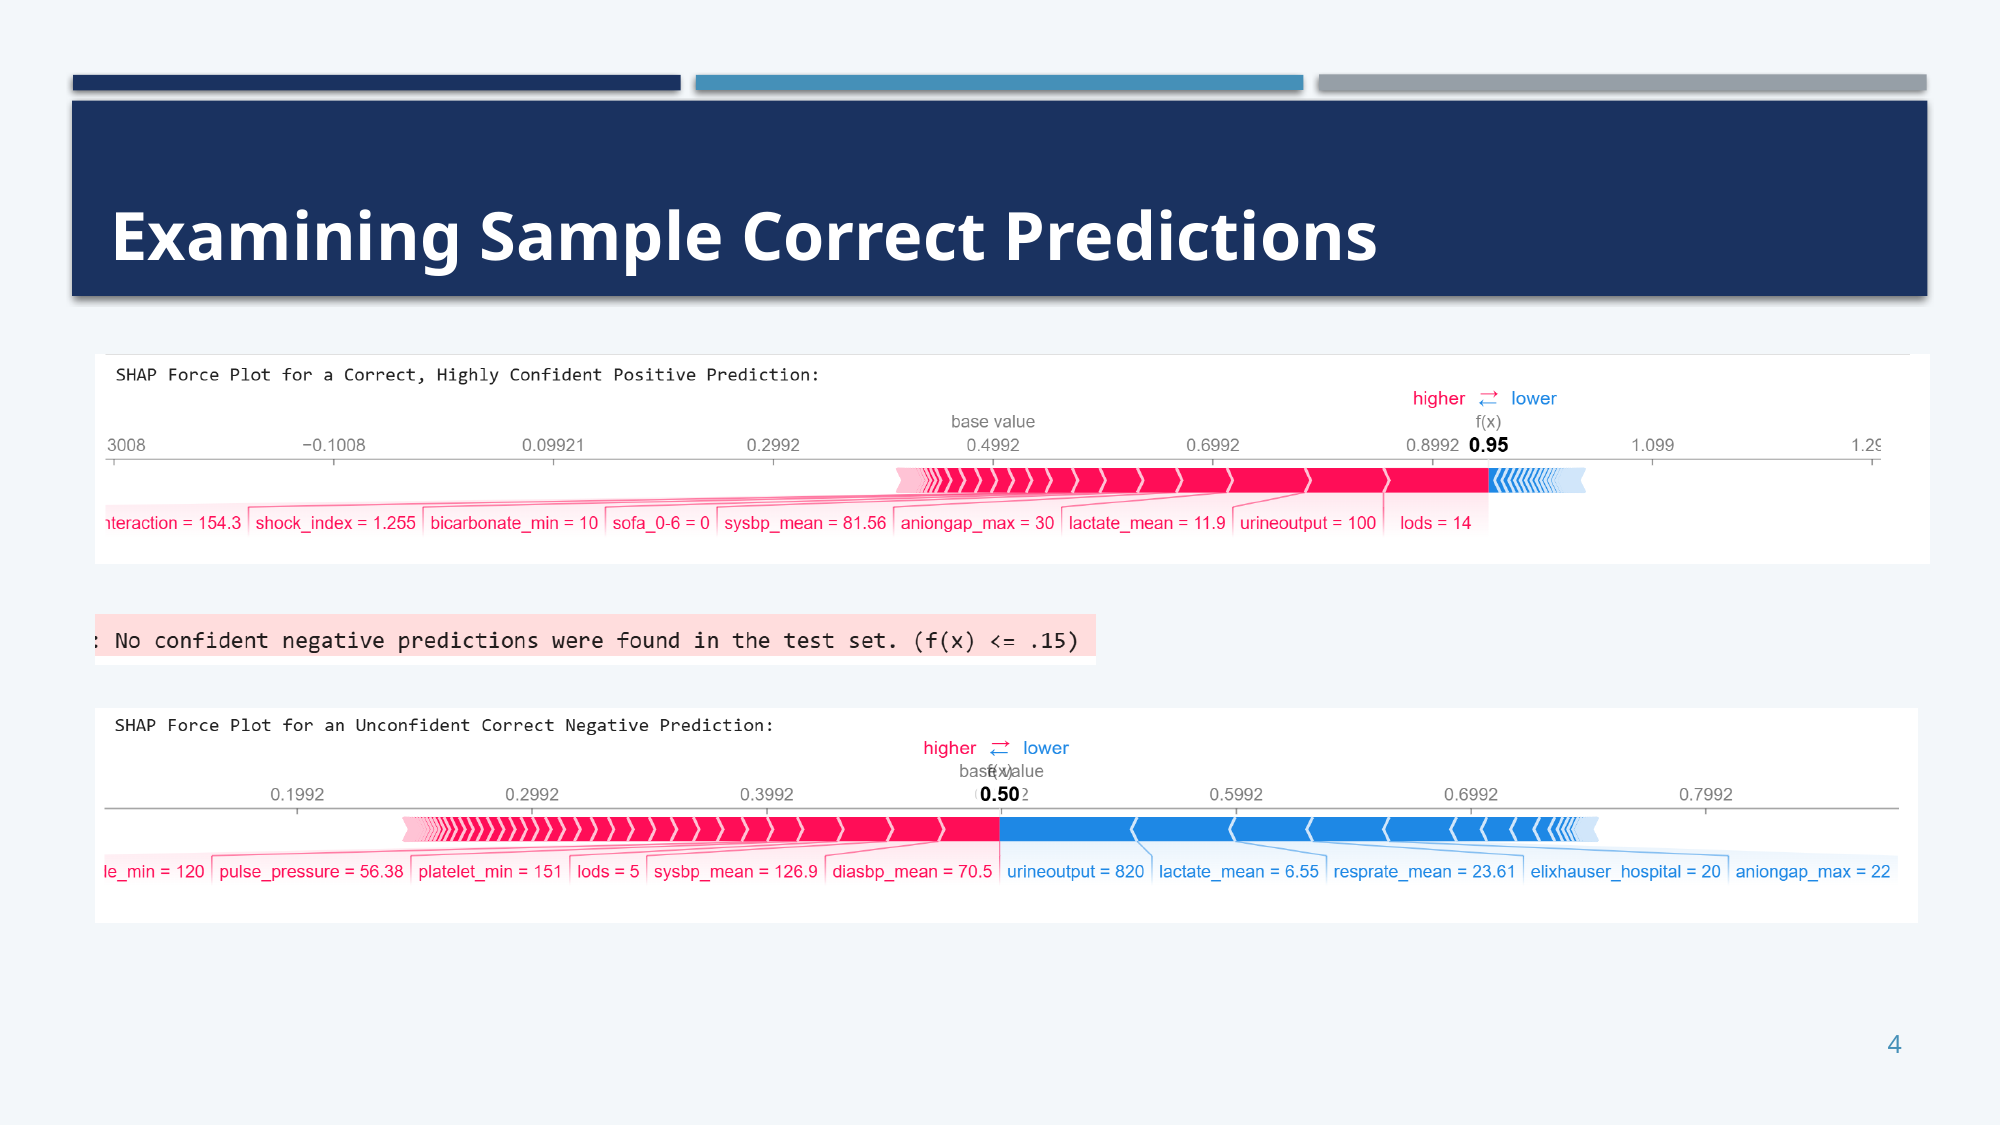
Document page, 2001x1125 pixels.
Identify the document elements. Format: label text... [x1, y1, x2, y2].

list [94, 708, 1918, 924]
title Examining Sample Correct Predictions [95, 115, 1905, 282]
slide_number 4 [1744, 1015, 1917, 1076]
picture [95, 353, 1930, 564]
picture [95, 614, 1097, 666]
